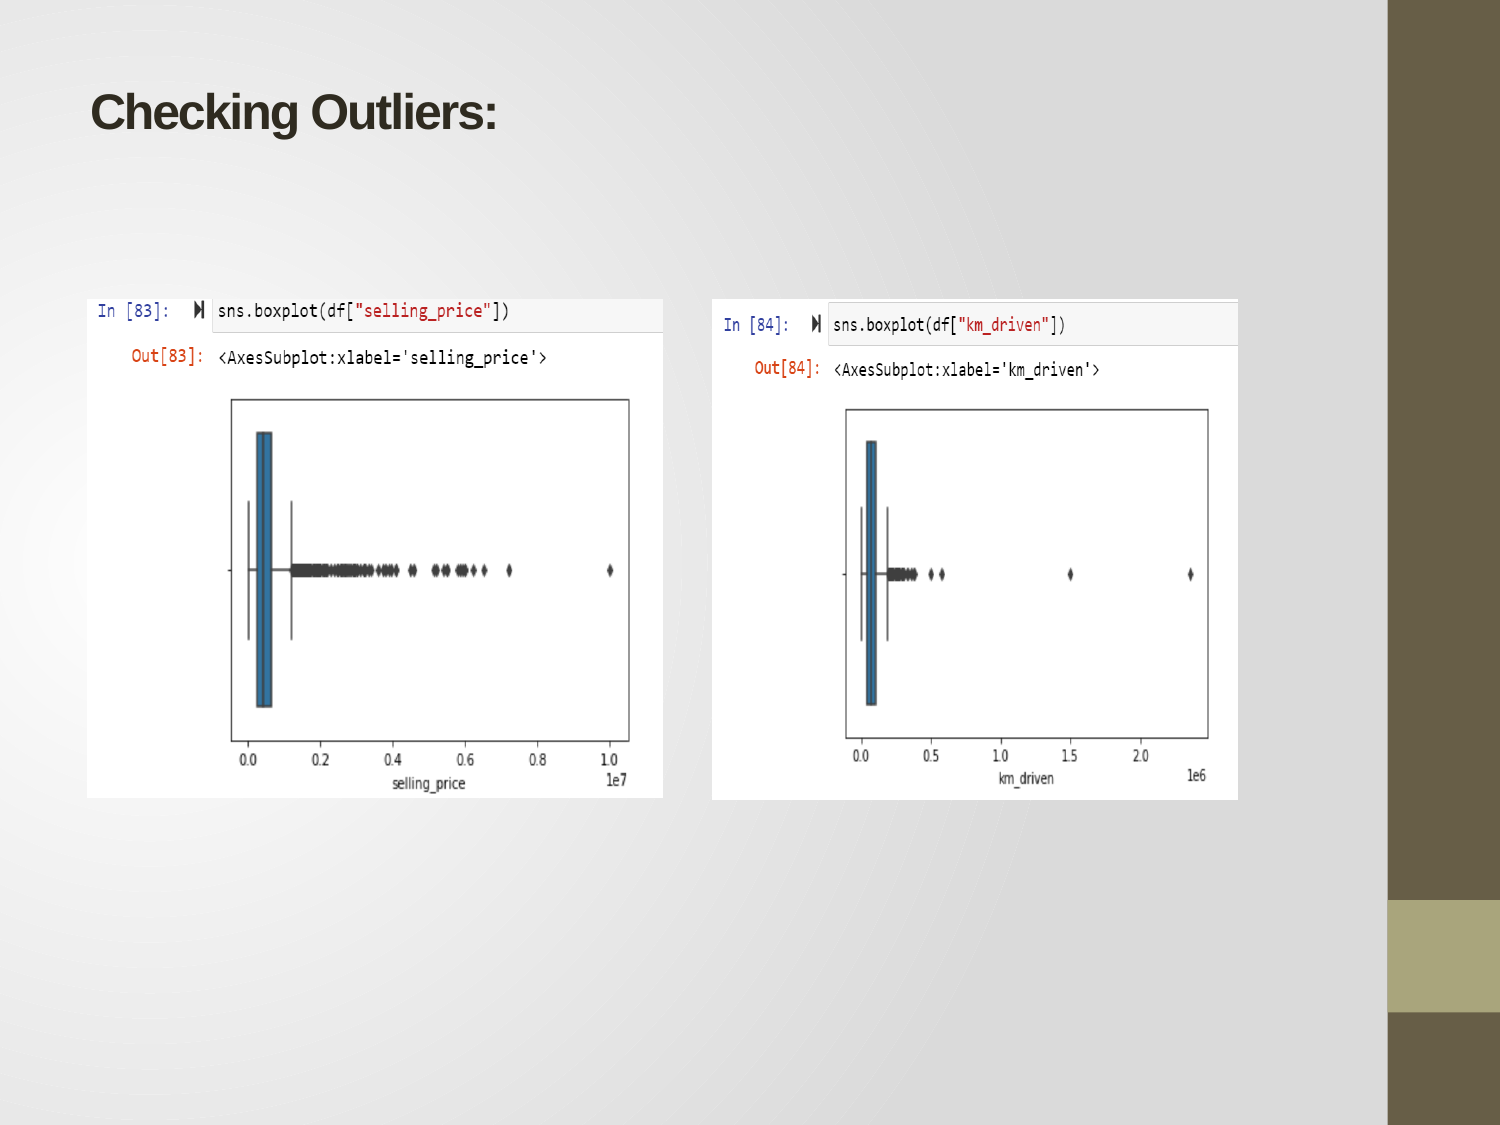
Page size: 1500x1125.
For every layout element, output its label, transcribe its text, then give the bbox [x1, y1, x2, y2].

title Checking Outliers: [75, 45, 1325, 175]
picture [711, 299, 1238, 801]
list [86, 299, 664, 799]
